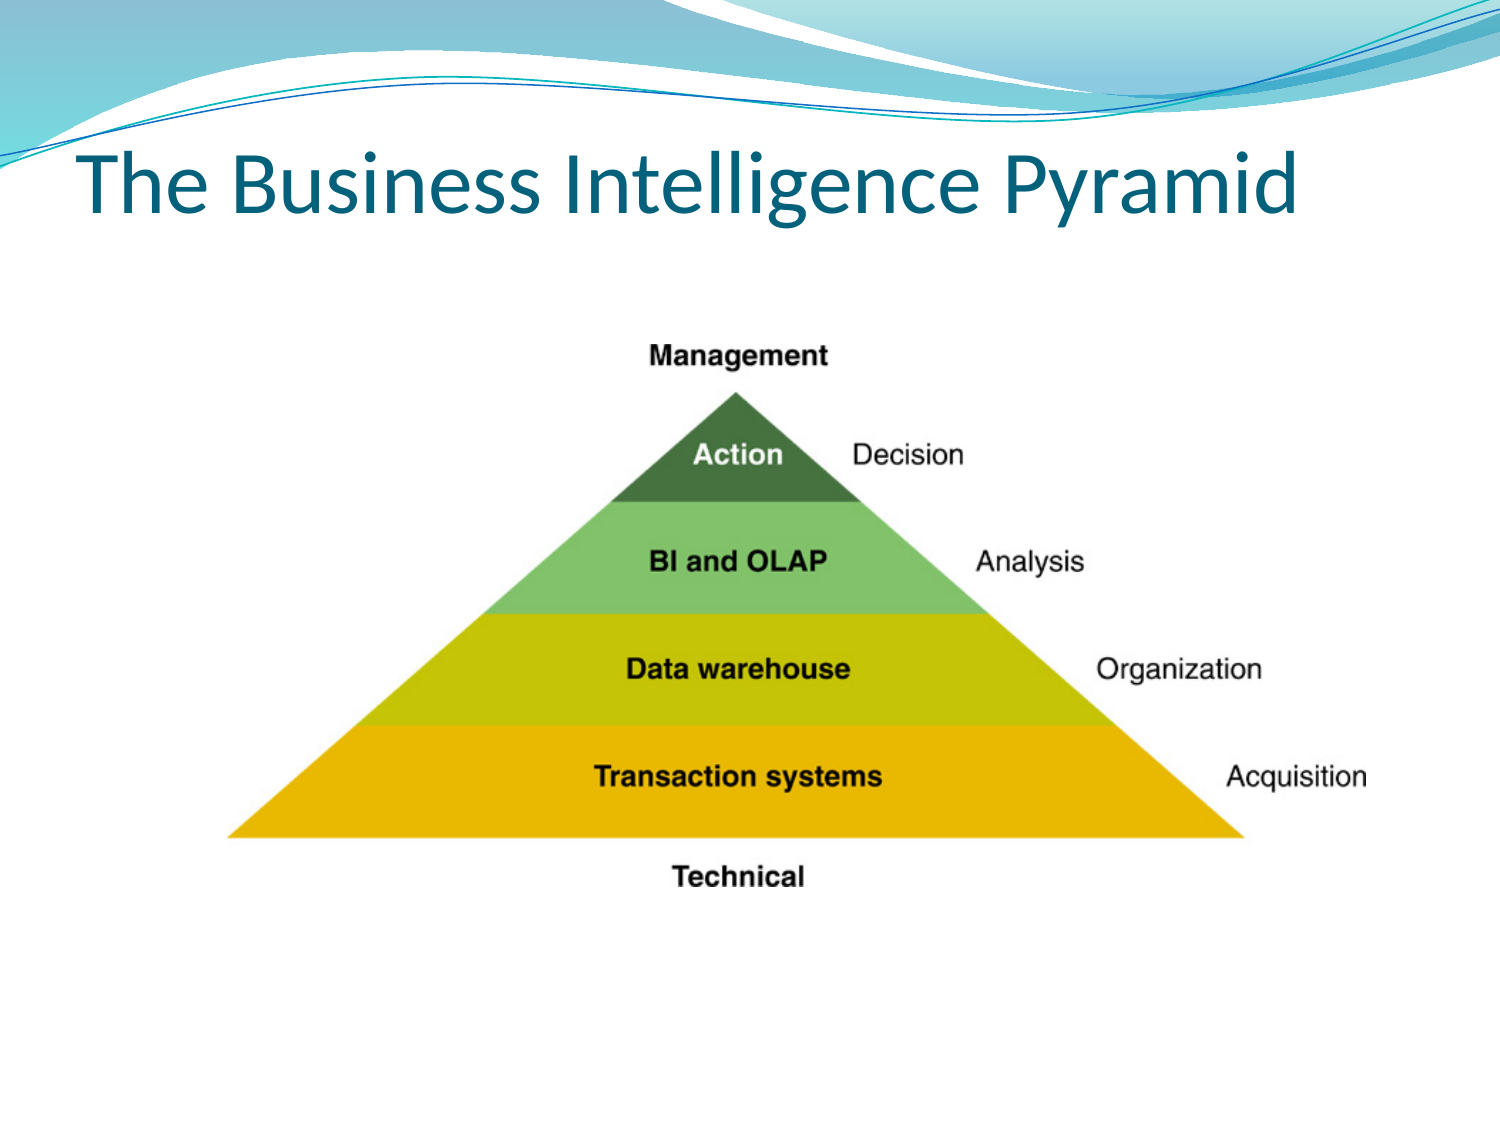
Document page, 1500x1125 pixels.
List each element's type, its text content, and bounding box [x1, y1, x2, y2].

picture [227, 344, 1366, 887]
title The Business Intelligence Pyramid [75, 115, 1425, 232]
